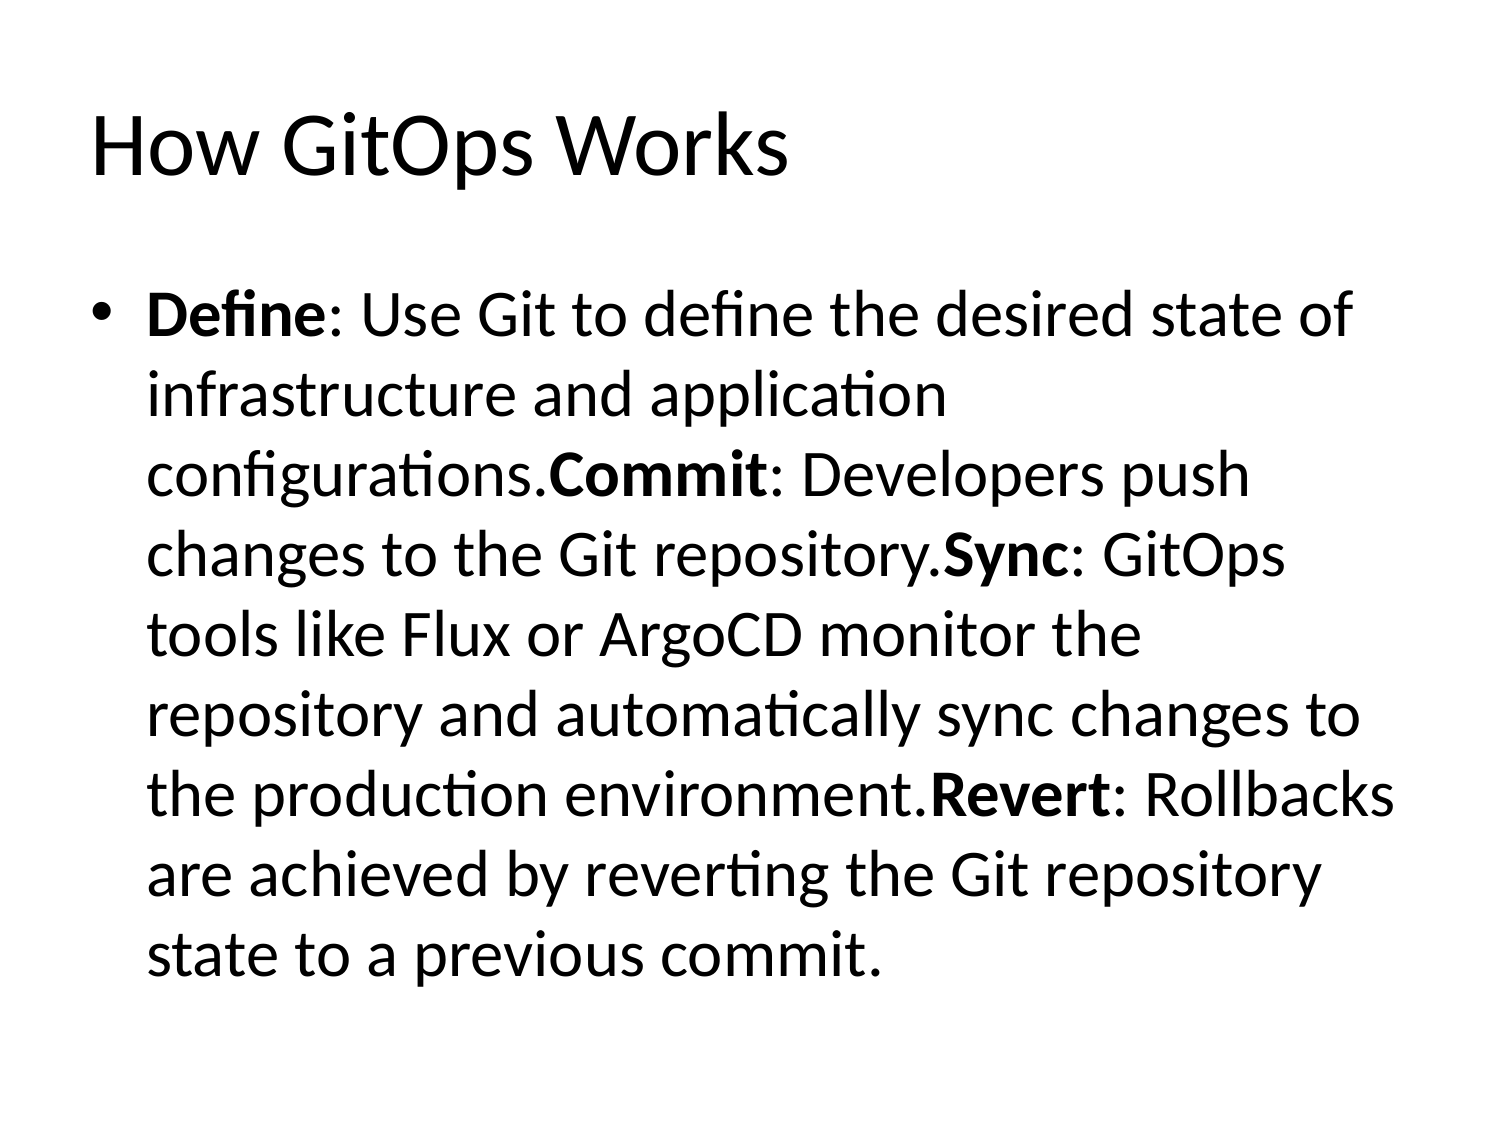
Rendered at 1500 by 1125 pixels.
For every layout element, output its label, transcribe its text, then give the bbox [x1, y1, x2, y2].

title How GitOps Works [75, 45, 1425, 233]
list Define: Use Git to define the desired state of infrastructure and application configurations.Commit: Developers push changes to the Git repository.Sync: GitOps tools like Flux or ArgoCD monitor the repository and automatically sync changes to the production environment.Revert: Rollbacks are achieved by reverting the Git repository state to a previous commit. [75, 262, 1425, 1005]
